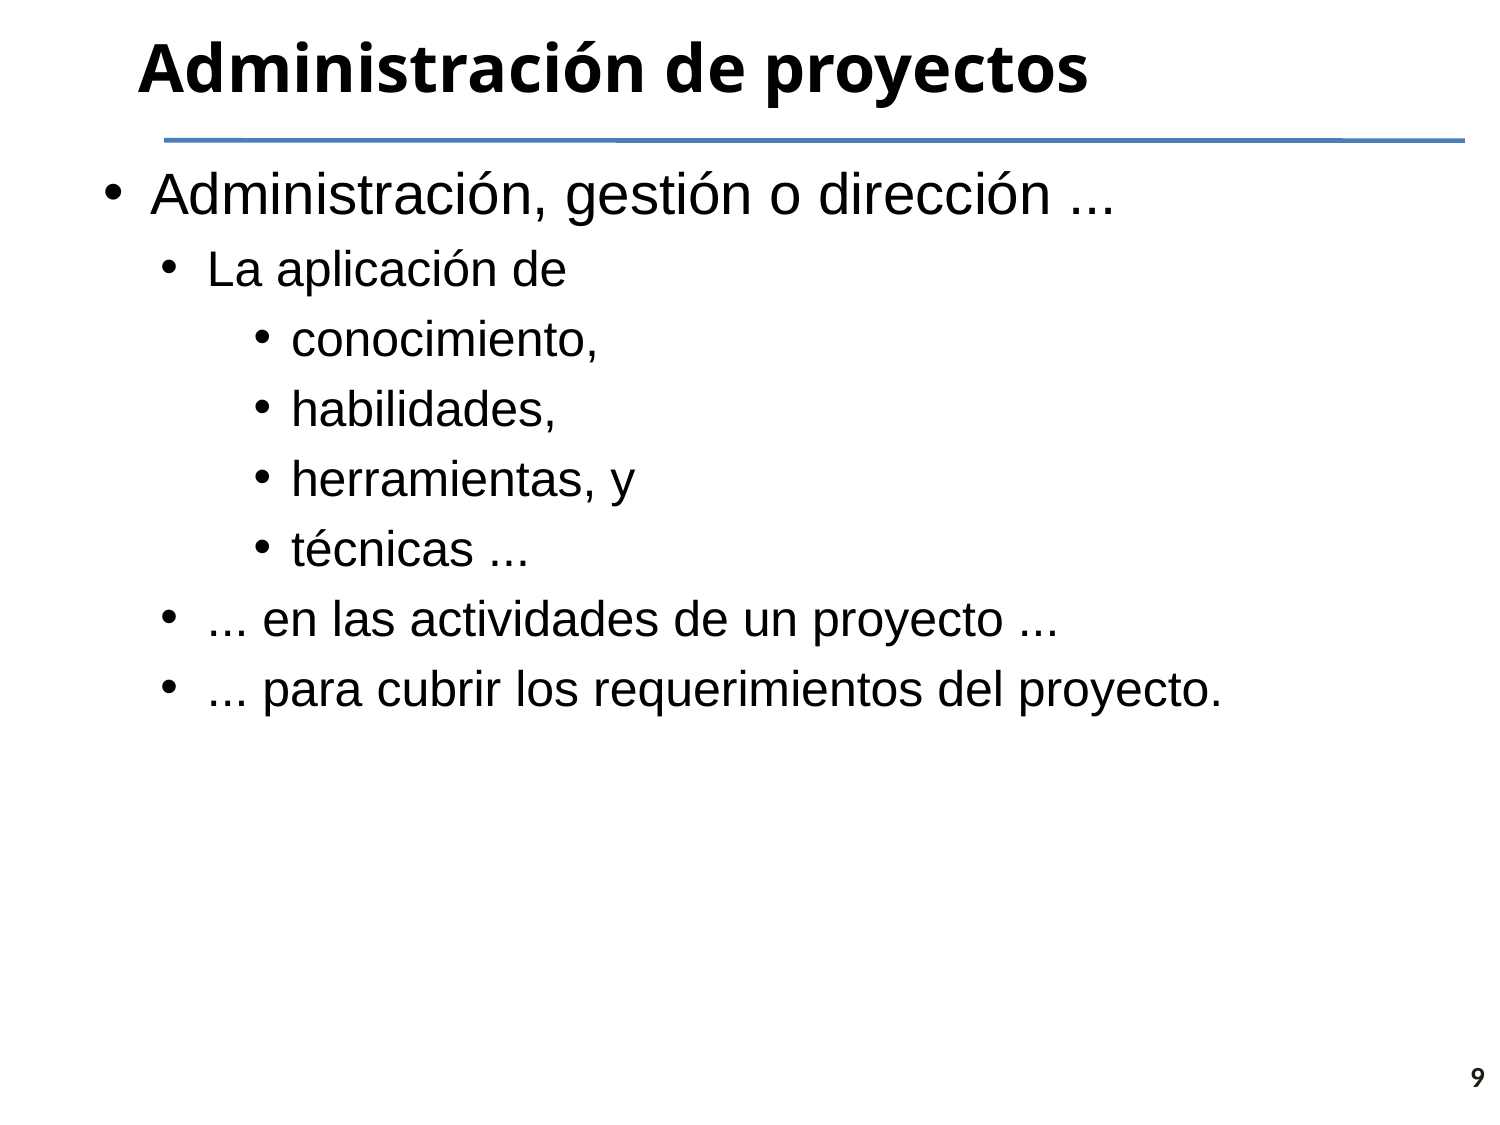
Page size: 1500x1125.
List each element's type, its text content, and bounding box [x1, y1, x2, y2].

list Administración, gestión o dirección ... La aplicación de conocimiento, habilidades, herramientas, y técnicas ... ... en las actividades de un proyecto ... ... para cubrir los requerimientos del proyecto. [88, 148, 1459, 997]
title Administración de proyectos [123, 7, 1459, 125]
slide_number 9 [1149, 1046, 1500, 1106]
